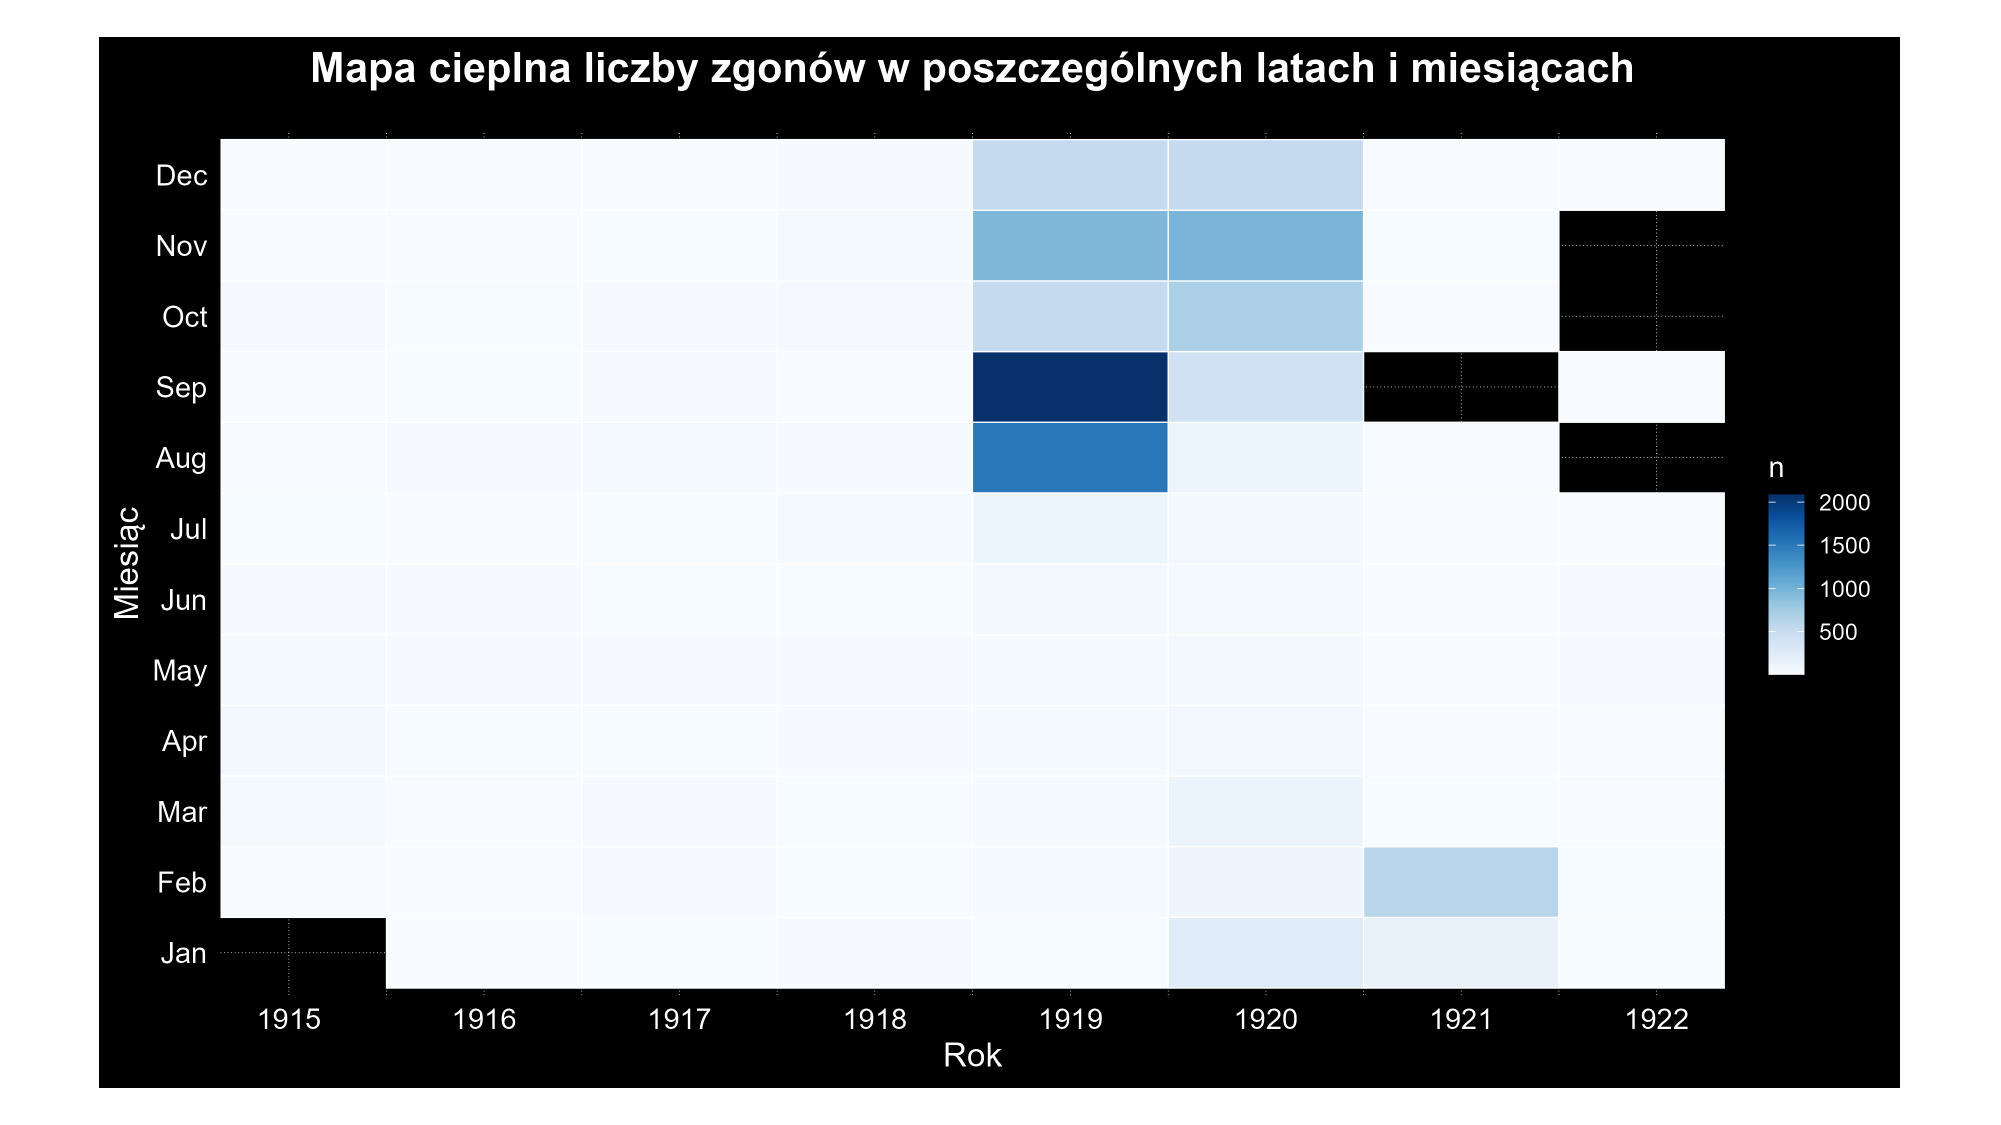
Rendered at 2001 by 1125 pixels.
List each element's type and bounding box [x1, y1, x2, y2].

picture [99, 36, 1901, 1088]
